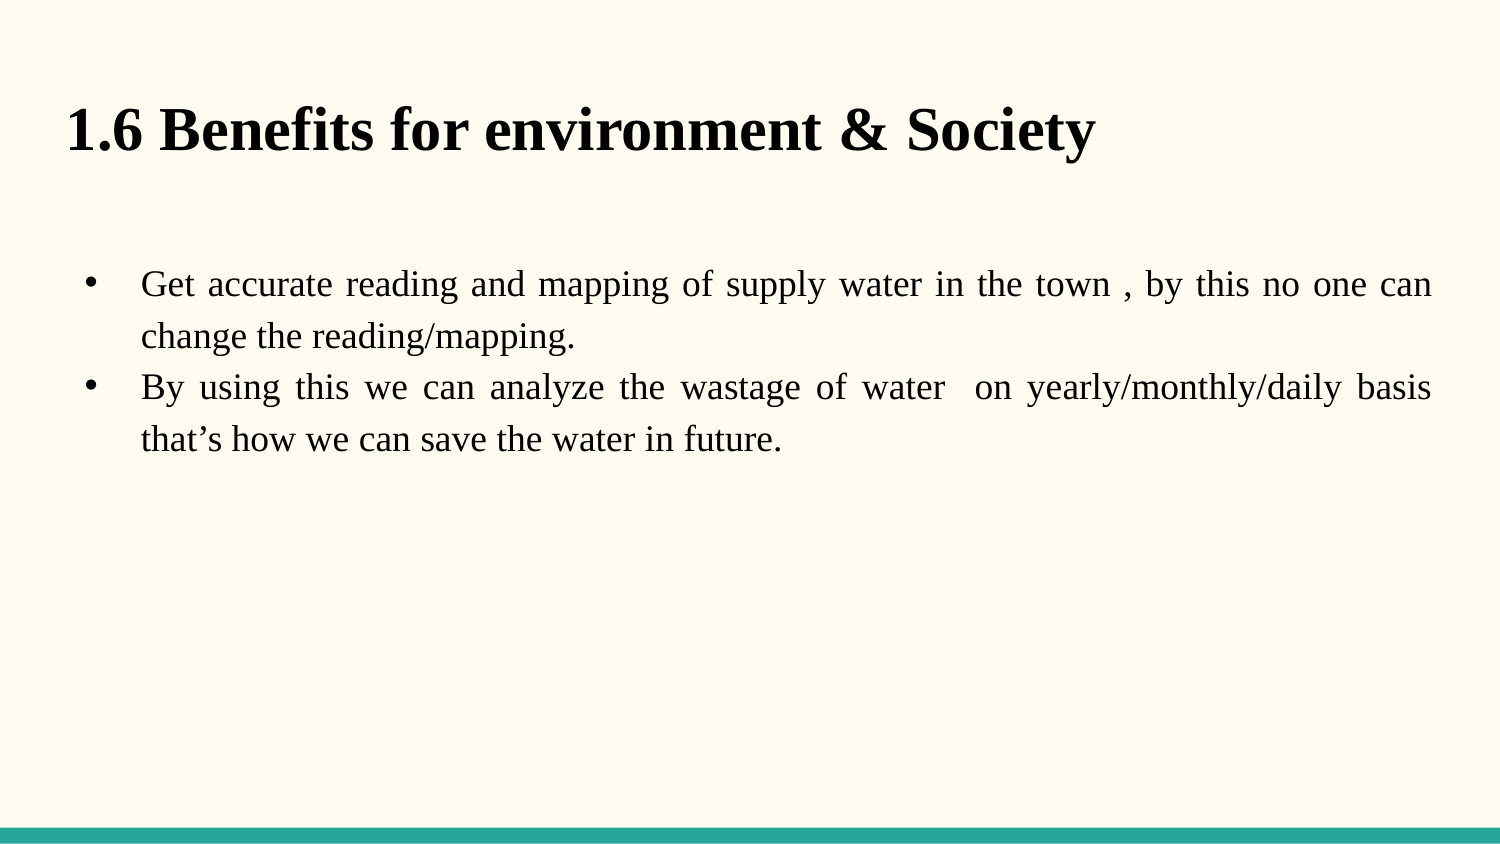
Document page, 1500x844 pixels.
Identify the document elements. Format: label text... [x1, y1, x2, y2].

text_box 1.6 Benefits for environment & Society [51, 72, 1449, 174]
text_box Get accurate reading and mapping of supply water in the town , by this no one can change the reading/mapping. By using this we can analyze the wastage of water on yearly/monthly/daily basis that’s how we can save the water in future. [51, 192, 1449, 750]
